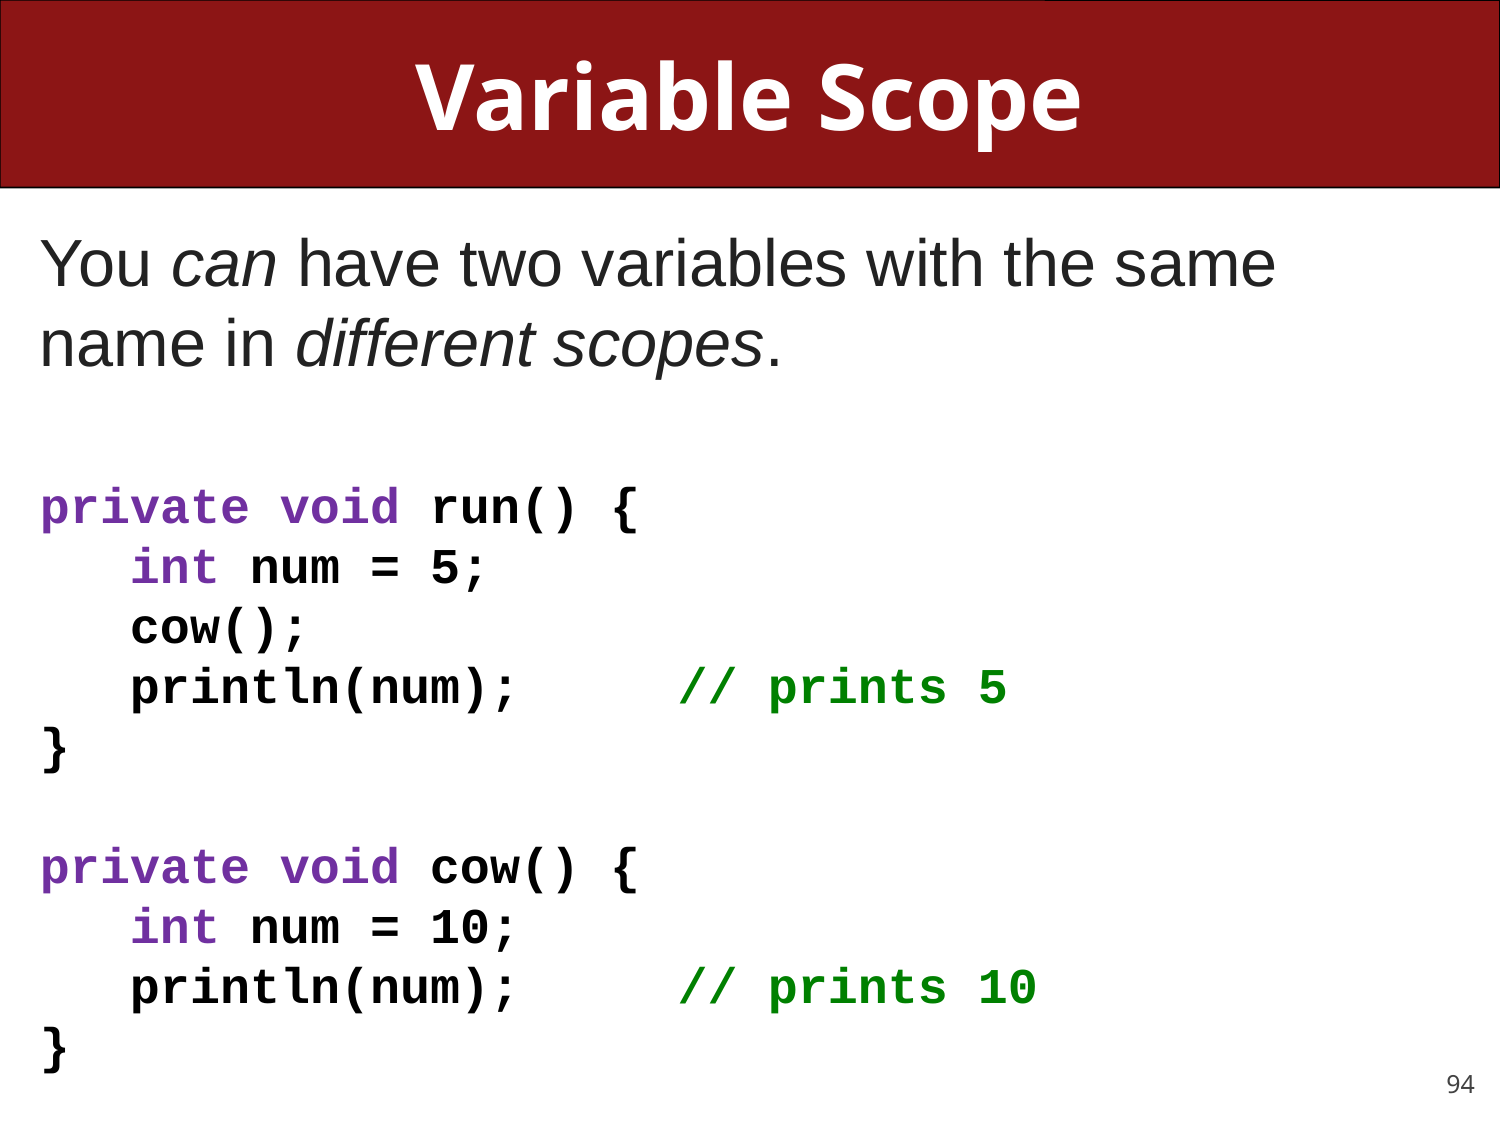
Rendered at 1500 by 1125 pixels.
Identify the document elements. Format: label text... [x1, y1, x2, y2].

list You can have two variables with the same name in different scopes. private void run() { int num = 5; cow(); println(num); // prints 5 } private void cow() { int num = 10; println(num); // prints 10 } [24, 212, 1475, 1081]
title Variable Scope [75, 0, 1425, 188]
